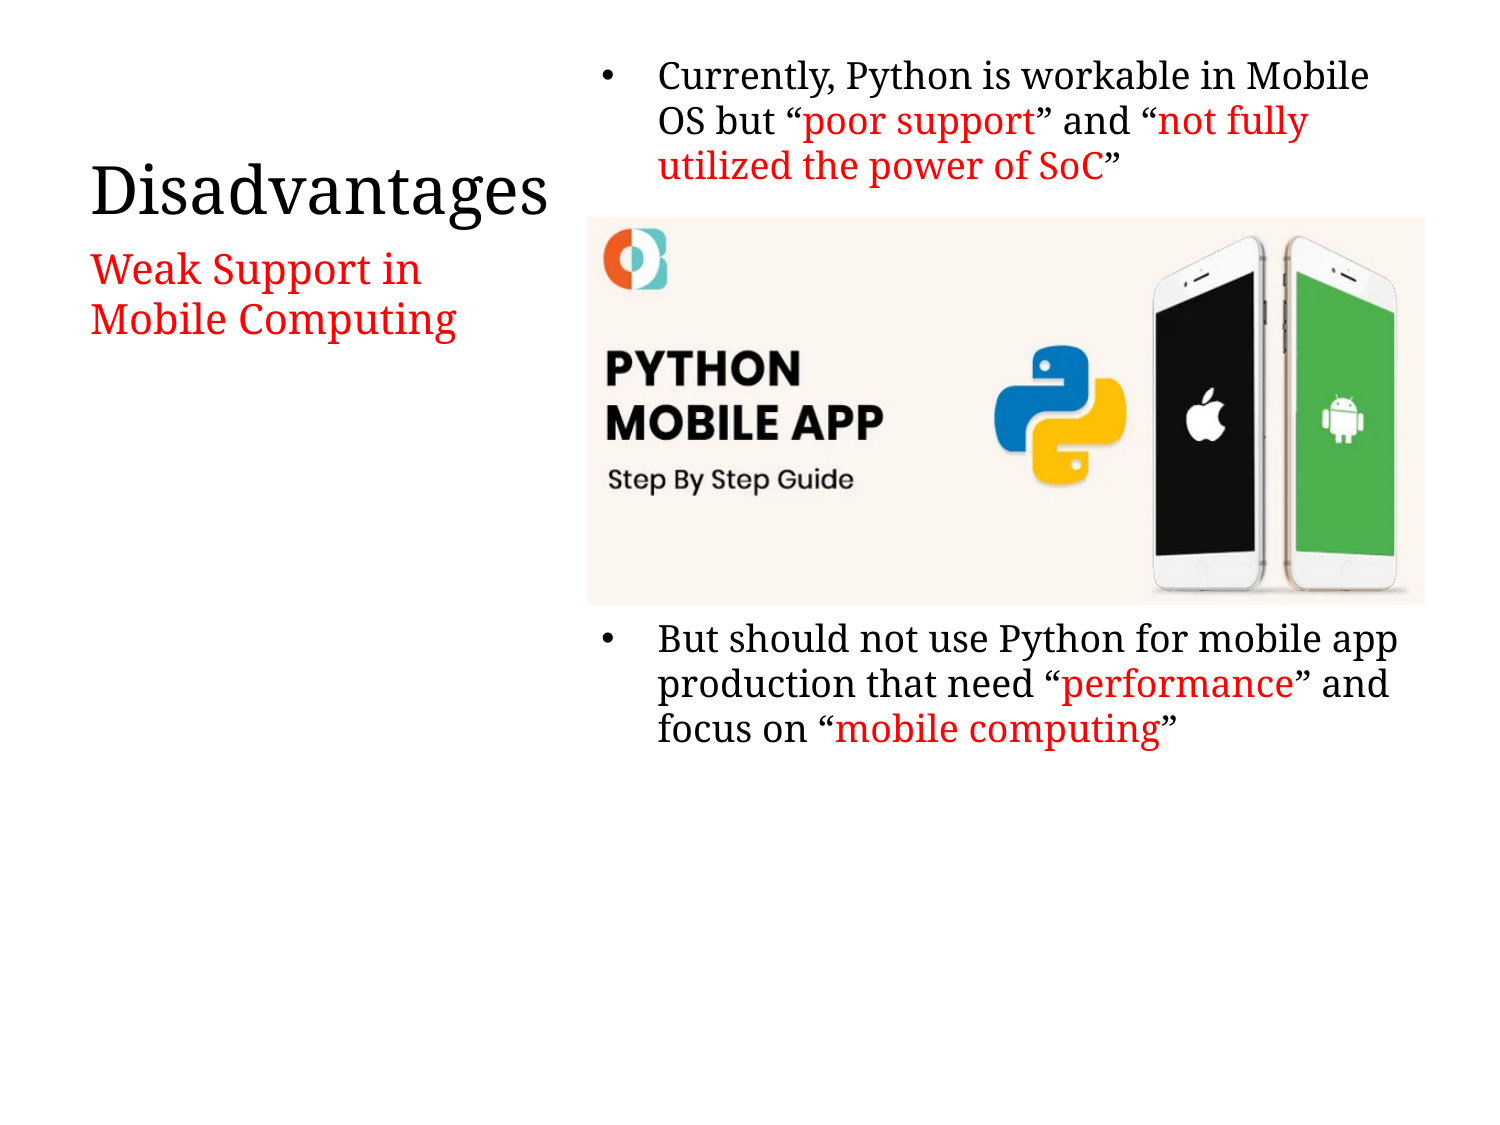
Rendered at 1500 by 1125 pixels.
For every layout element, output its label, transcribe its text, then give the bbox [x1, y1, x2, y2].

list Currently, Python is workable in Mobile OS but “poor support” and “not fully utilized the power of SoC” But should not use Python for mobile app production that need “performance” and focus on “mobile computing” [586, 612, 1425, 1005]
list Currently, Python is workable in Mobile OS but “poor support” and “not fully utilized the power of SoC” But should not use Python for mobile app production that need “performance” and focus on “mobile computing” [586, 44, 1425, 216]
title Disadvantages [75, 44, 569, 235]
list Weak Support in Mobile Computing [75, 235, 569, 1005]
picture [587, 216, 1426, 605]
